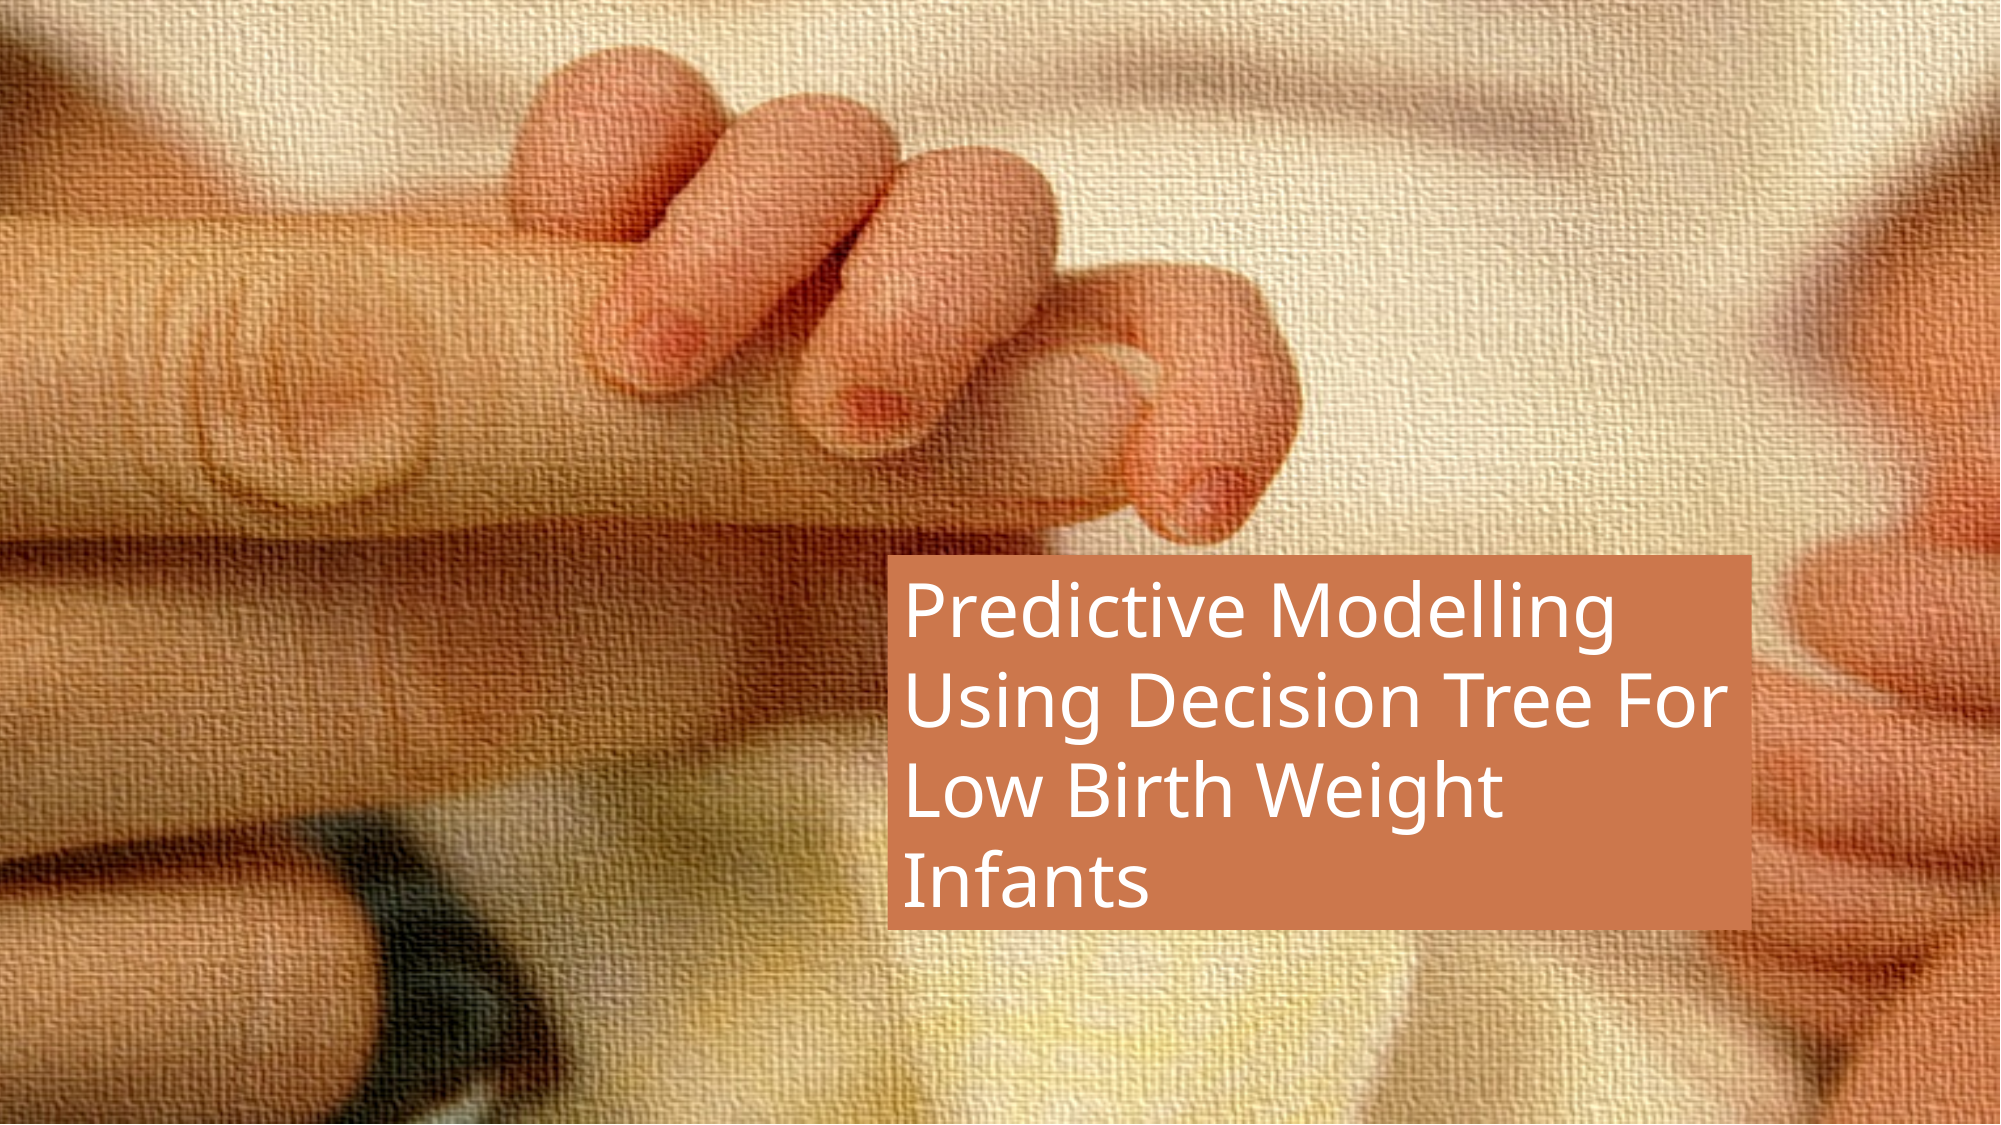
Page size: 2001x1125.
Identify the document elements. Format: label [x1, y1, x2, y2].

list [0, 0, 2000, 1124]
